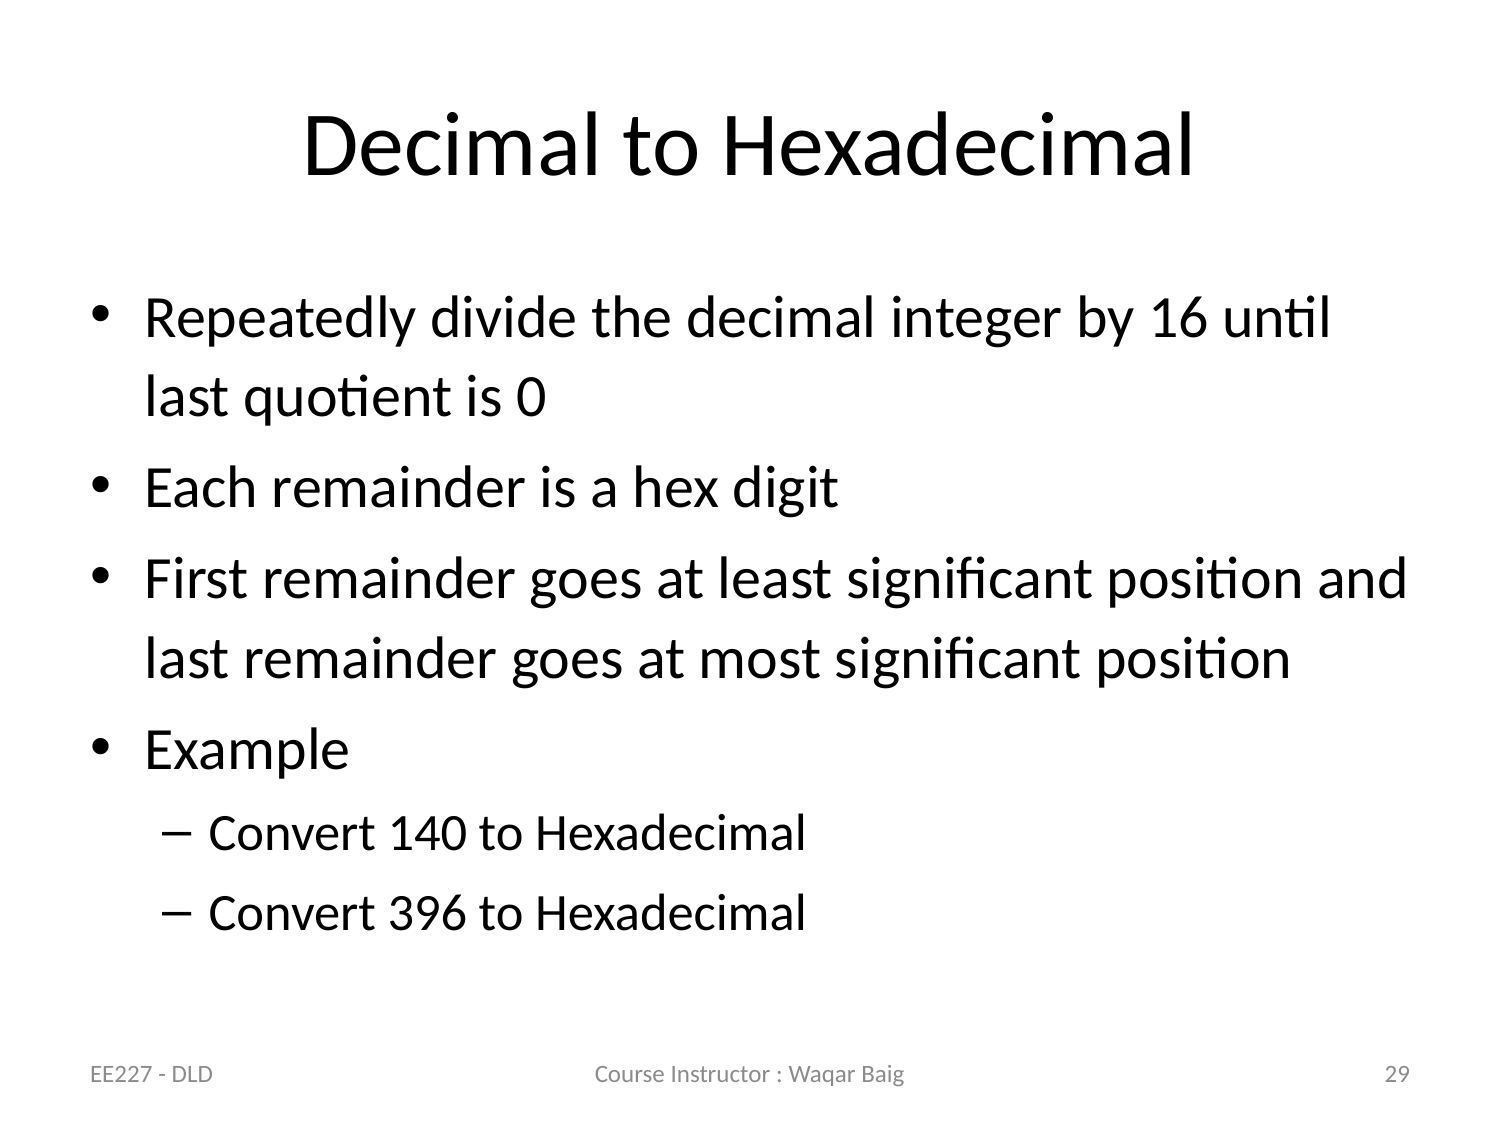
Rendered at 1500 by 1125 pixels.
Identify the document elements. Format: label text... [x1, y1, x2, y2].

title Decimal to Hexadecimal [75, 45, 1425, 233]
slide_number 29 [1074, 1042, 1425, 1103]
slide_number EE227 - DLD [75, 1042, 425, 1103]
footer Course Instructor : Waqar Baig [512, 1042, 988, 1103]
list Repeatedly divide the decimal integer by 16 until last quotient is 0 Each remainder is a hex digit First remainder goes at least significant position and last remainder goes at most significant position Example Convert 140 to Hexadecimal Convert 396 to Hexadecimal [75, 262, 1425, 1005]
